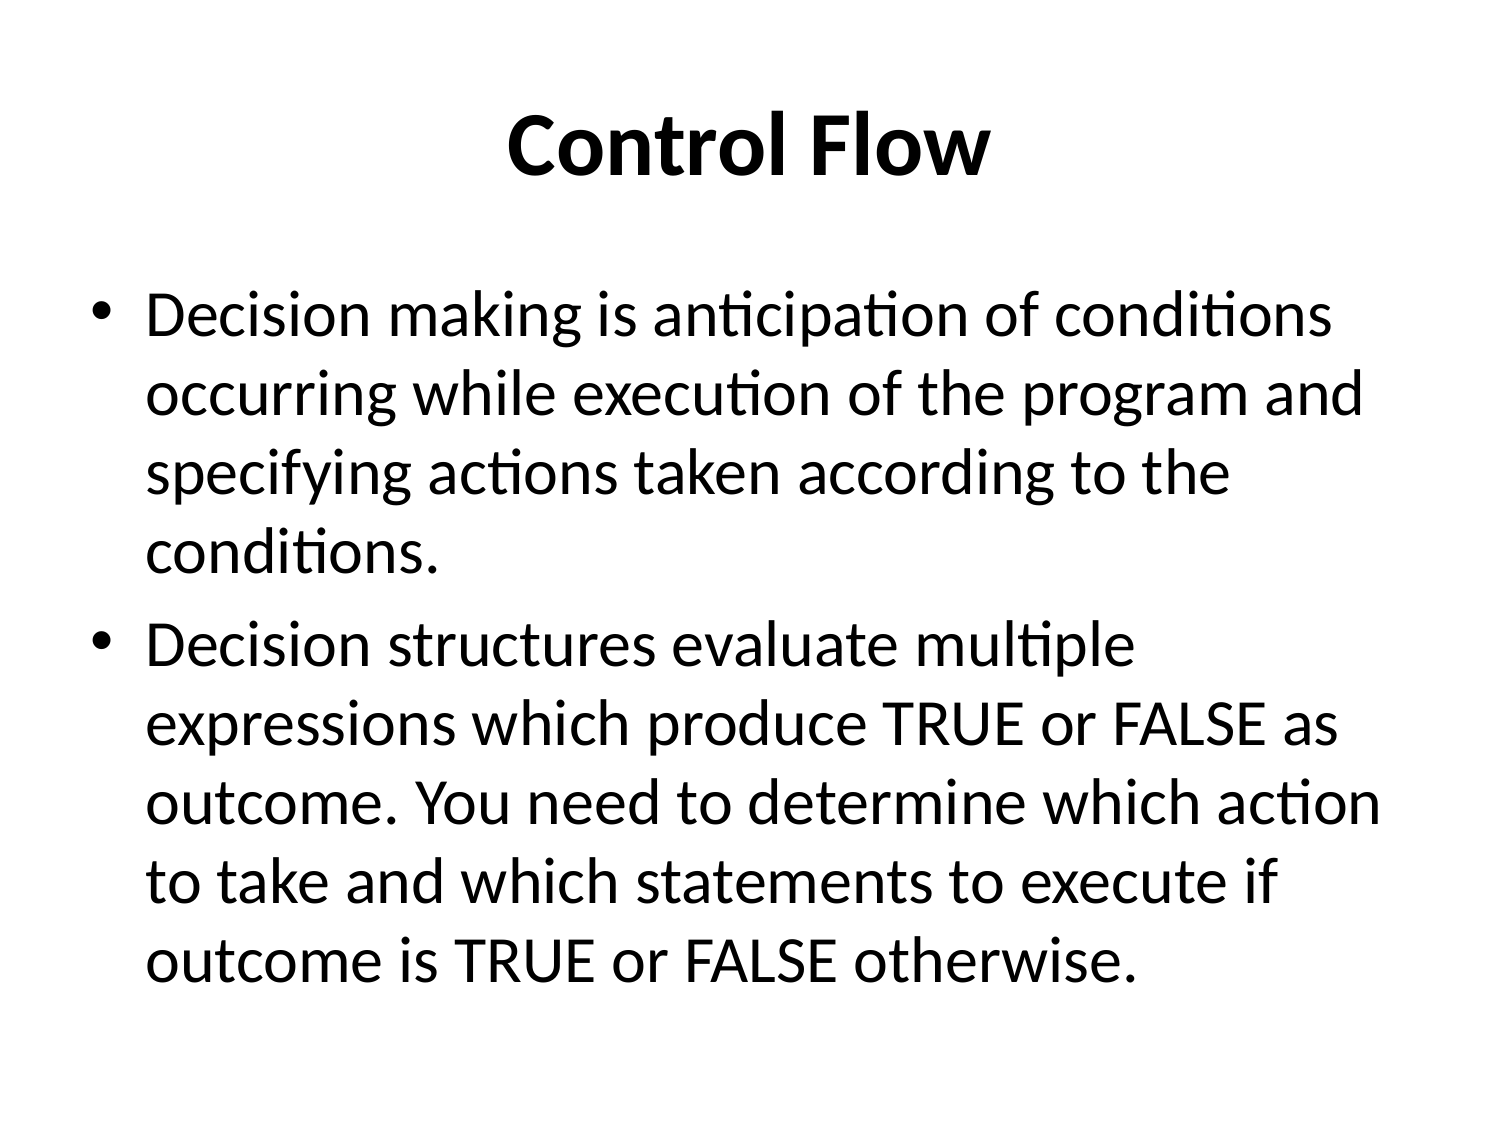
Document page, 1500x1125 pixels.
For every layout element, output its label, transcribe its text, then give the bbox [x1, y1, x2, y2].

list Decision making is anticipation of conditions occurring while execution of the program and specifying actions taken according to the conditions. Decision structures evaluate multiple expressions which produce TRUE or FALSE as outcome. You need to determine which action to take and which statements to execute if outcome is TRUE or FALSE otherwise. [75, 262, 1425, 1005]
title Control Flow [75, 45, 1425, 233]
